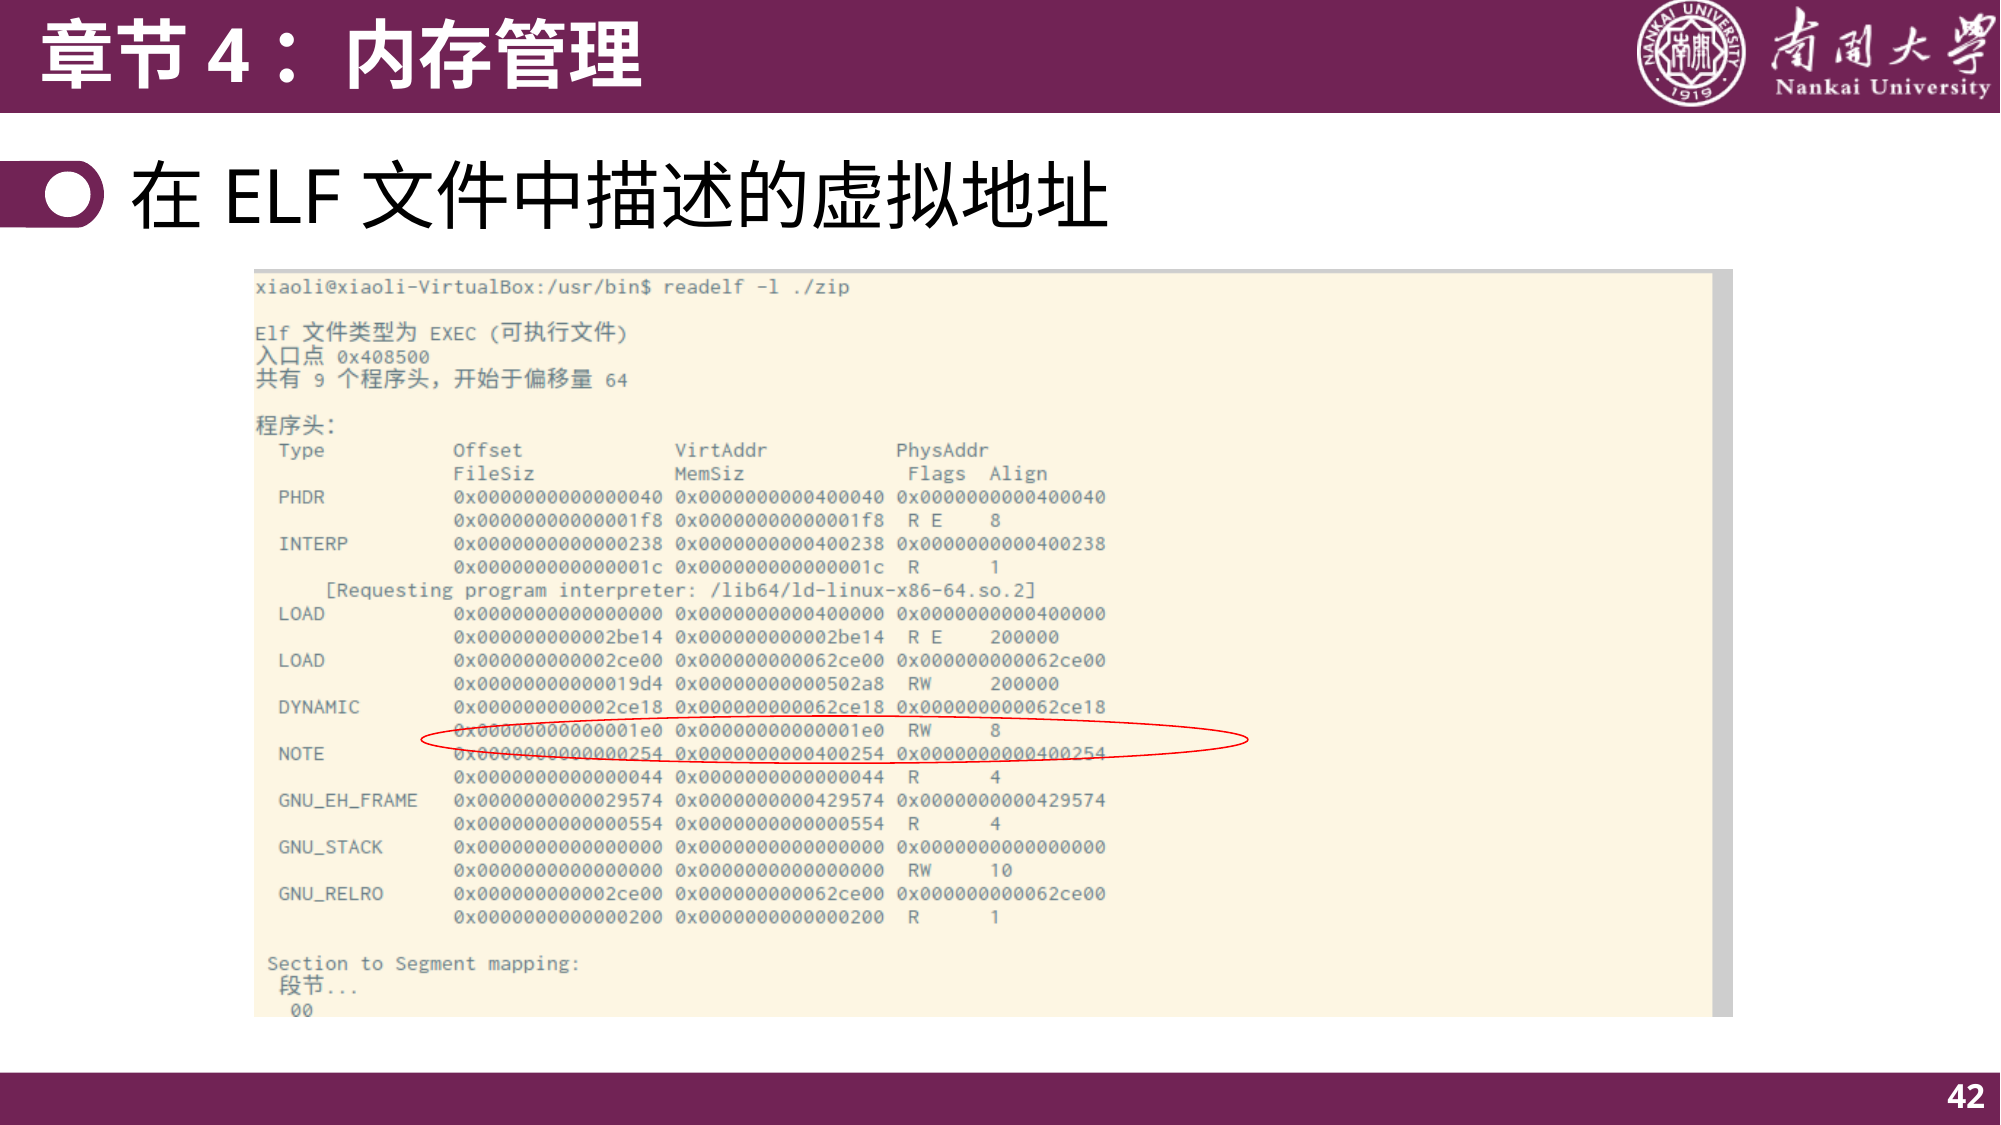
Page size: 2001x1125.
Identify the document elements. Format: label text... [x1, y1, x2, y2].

title 在ELF文件中描述的虚拟地址 [114, 143, 1886, 255]
slide_number 42 [1550, 1070, 2000, 1125]
picture [254, 269, 1733, 1017]
picture [1637, 0, 2001, 110]
